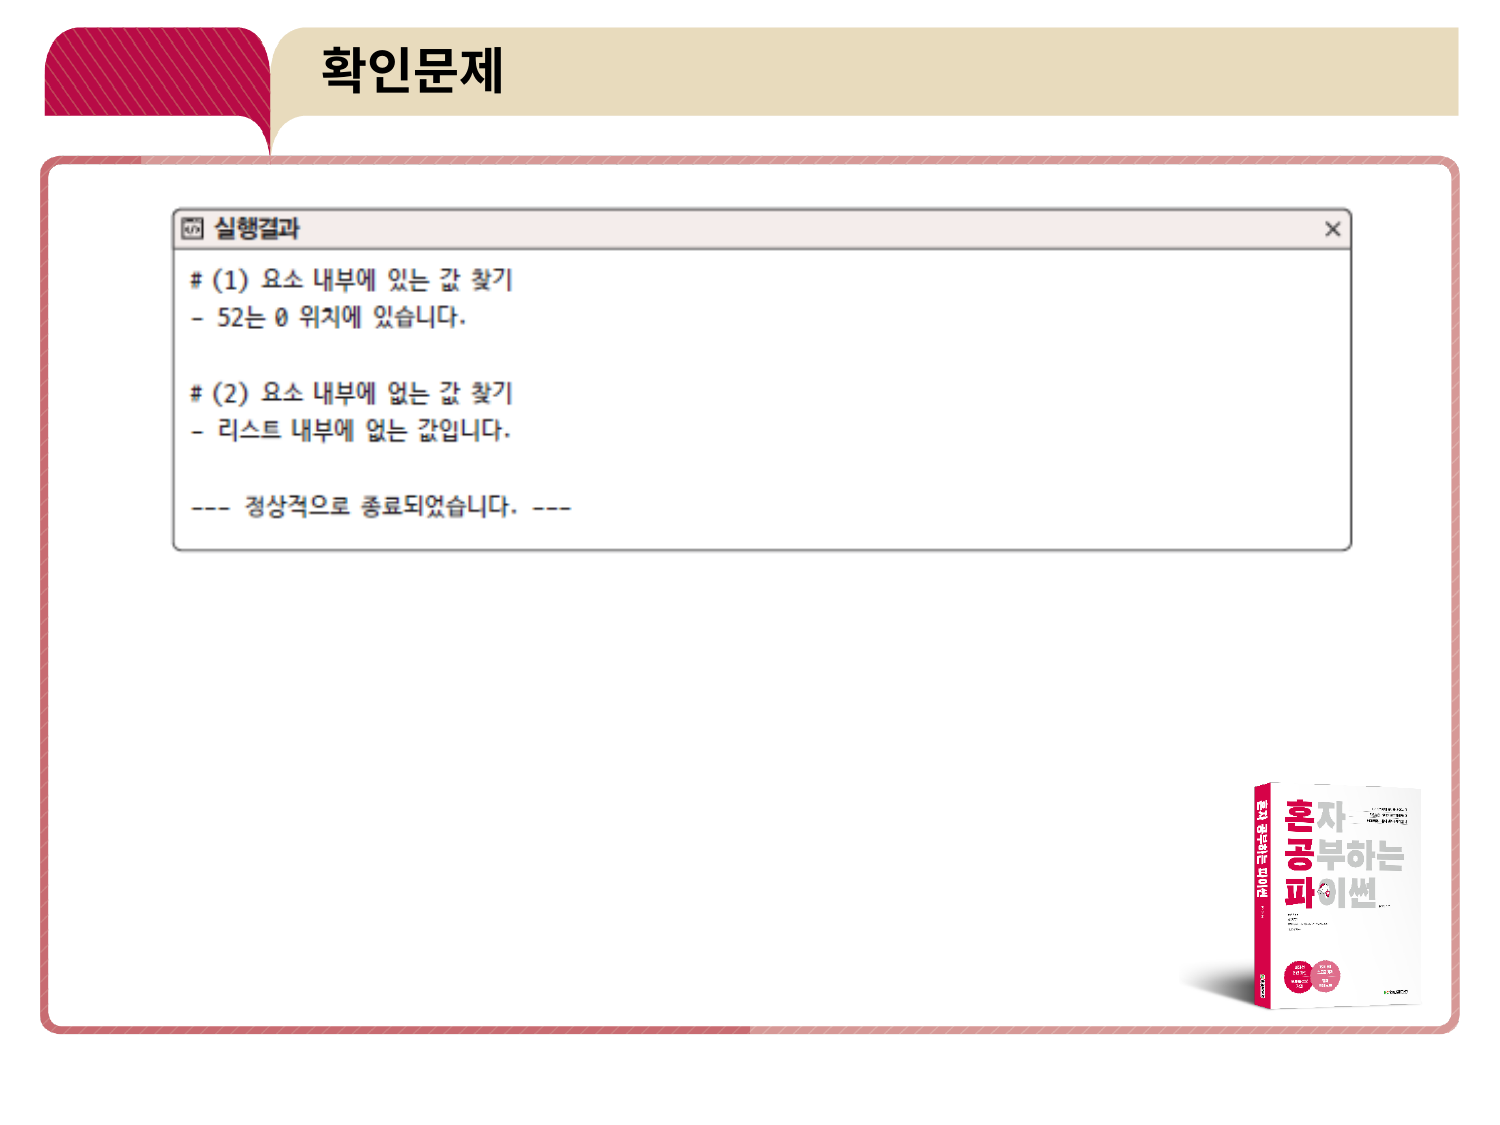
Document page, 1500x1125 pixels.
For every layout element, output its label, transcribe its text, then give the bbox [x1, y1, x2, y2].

picture [0, 0, 1500, 1043]
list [163, 195, 1361, 568]
title 확인문제 [306, 42, 1385, 105]
